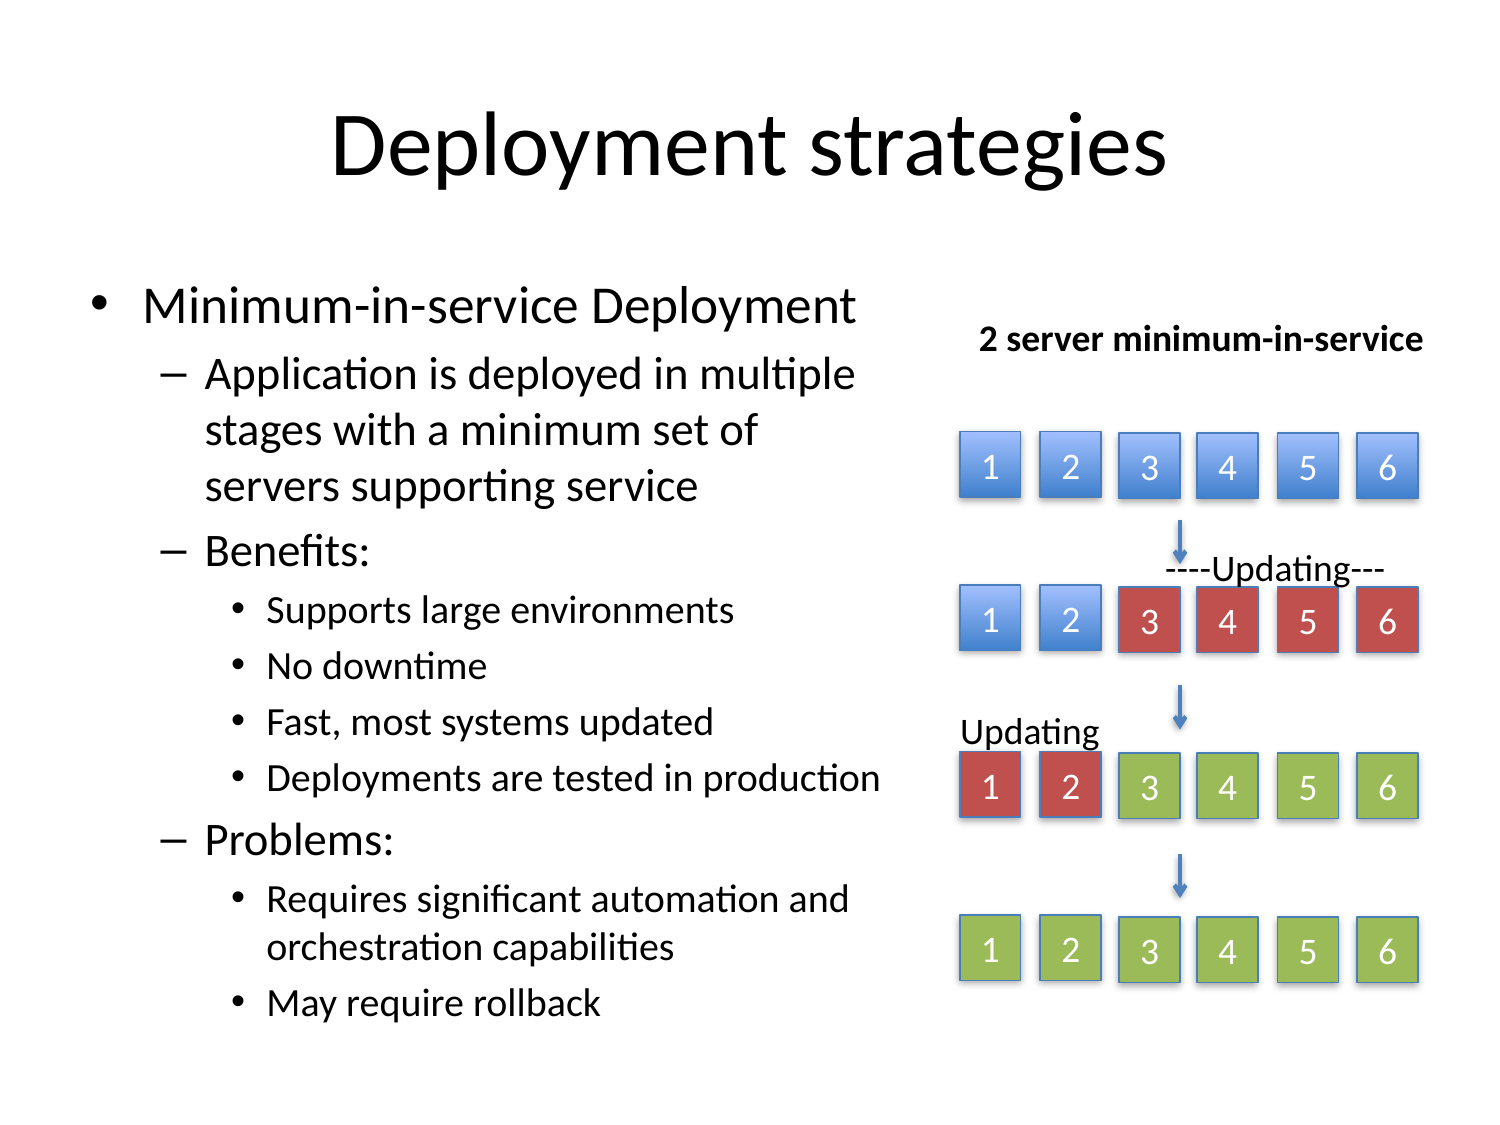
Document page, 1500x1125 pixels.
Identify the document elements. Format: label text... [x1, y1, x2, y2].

text_box 3 [1118, 586, 1181, 653]
text_box 4 [1196, 596, 1259, 653]
list Minimum-in-service Deployment Application is deployed in multiple stages with a minimum set of servers supporting service Benefits: Supports large environments No downtime Fast, most systems updated Deployments are tested in production Problems: Requires significant automation and orchestration capabilities May require rollback [75, 262, 904, 1051]
text_box 3 [1118, 432, 1181, 499]
text_box 1 [959, 431, 1021, 498]
title Deployment strategies [75, 45, 1425, 233]
text_box 4 [1196, 752, 1259, 819]
text_box 2 [1039, 759, 1102, 818]
text_box 6 [1356, 752, 1419, 819]
text_box Updating [945, 699, 1115, 759]
text_box 5 [1277, 432, 1339, 499]
text_box ----Updating--- [1150, 536, 1401, 596]
text_box 6 [1356, 916, 1419, 983]
text_box 5 [1277, 752, 1339, 819]
text_box 1 [959, 584, 1021, 651]
text_box 1 [959, 759, 1021, 818]
text_box 3 [1118, 916, 1181, 983]
text_box 2 [1039, 431, 1102, 498]
text_box 2 [1039, 584, 1102, 651]
text_box 6 [1356, 586, 1419, 653]
text_box 6 [1356, 432, 1419, 499]
text_box 3 [1118, 752, 1181, 819]
text_box 2 server minimum-in-service [964, 306, 1440, 367]
text_box 5 [1277, 916, 1339, 983]
text_box 1 [959, 914, 1021, 981]
text_box 4 [1196, 916, 1259, 983]
text_box 2 [1039, 914, 1102, 981]
text_box 5 [1277, 596, 1339, 653]
text_box 4 [1196, 432, 1259, 499]
